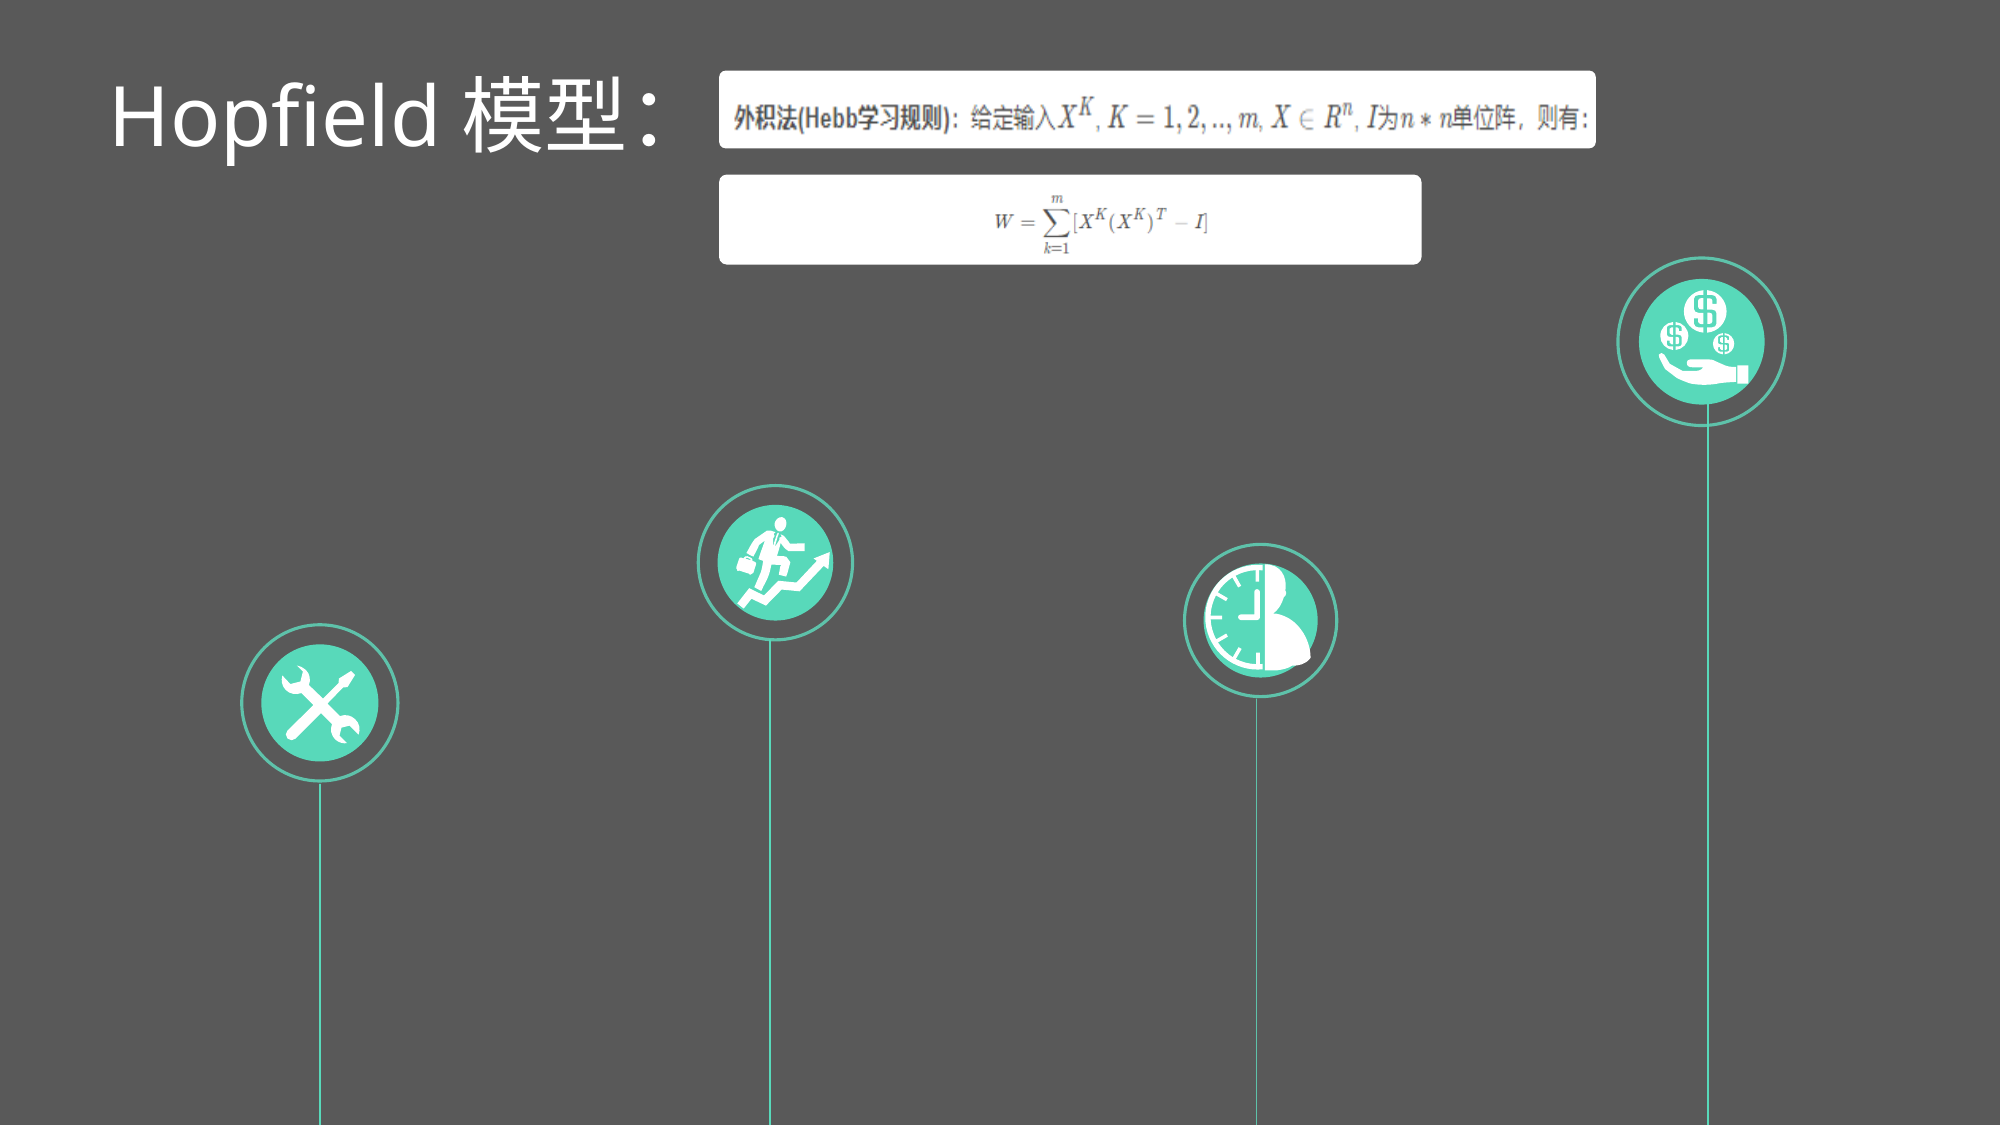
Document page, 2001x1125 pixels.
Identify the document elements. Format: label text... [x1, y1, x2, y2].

picture [718, 70, 1597, 149]
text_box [698, 485, 853, 641]
text_box Hopfield模型： [94, 55, 759, 171]
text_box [241, 624, 399, 782]
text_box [1184, 544, 1337, 697]
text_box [735, 516, 830, 609]
picture [718, 174, 1422, 265]
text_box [1617, 257, 1786, 426]
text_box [1204, 564, 1311, 671]
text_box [1658, 289, 1749, 387]
